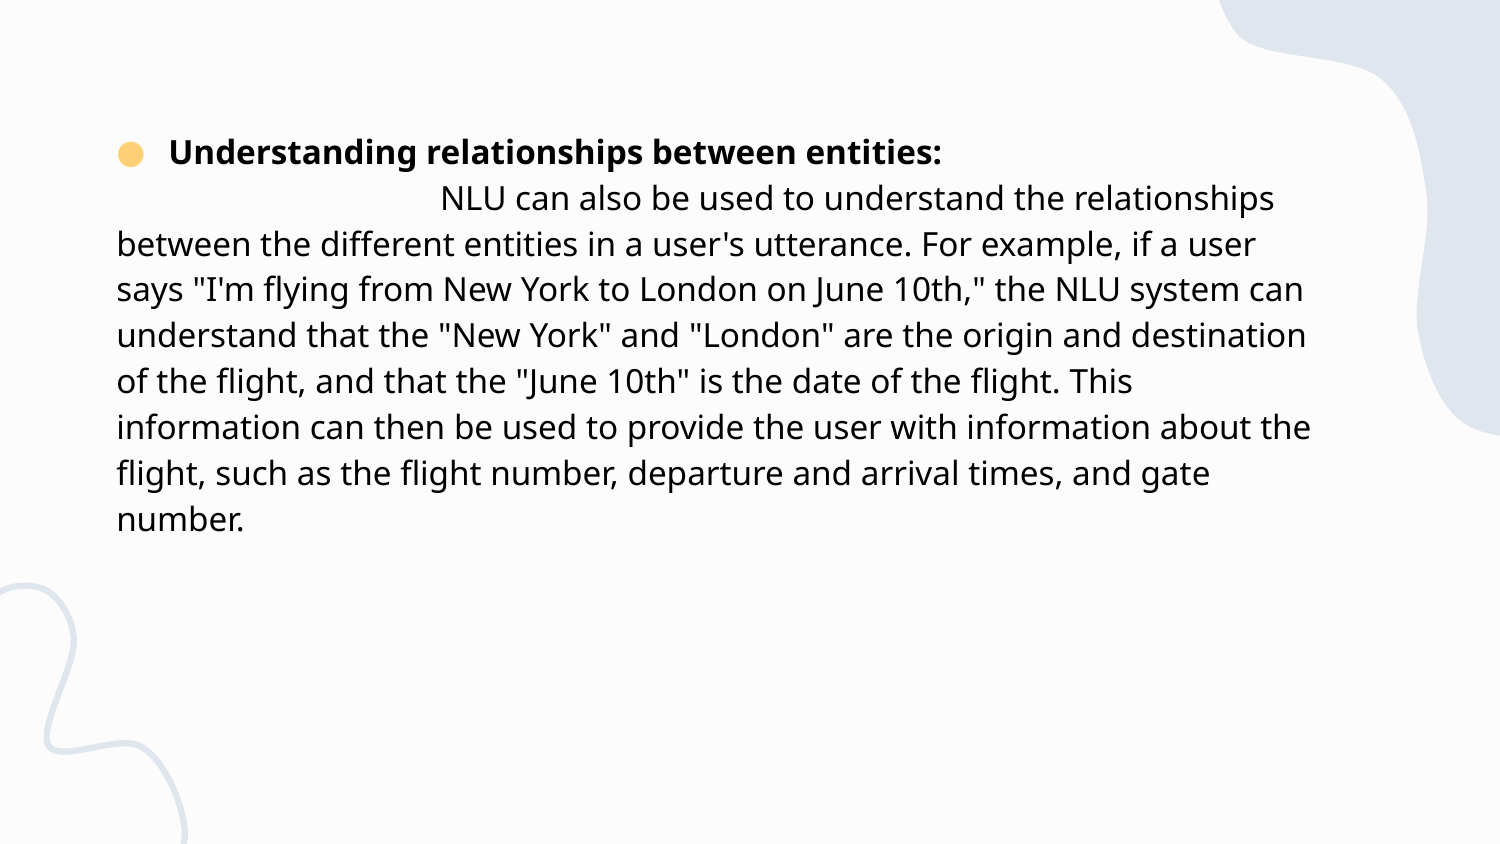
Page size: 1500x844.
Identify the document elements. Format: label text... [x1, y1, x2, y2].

subtitle Understanding relationships between entities: NLU can also be used to understand the relationships between the different entities in a user's utterance. For example, if a user says "I'm flying from New York to London on June 10th," the NLU system can understand that the "New York" and "London" are the origin and destination of the flight, and that the "June 10th" is the date of the flight. This information can then be used to provide the user with information about the flight, such as the flight number, departure and arrival times, and gate number. [78, 109, 1333, 776]
